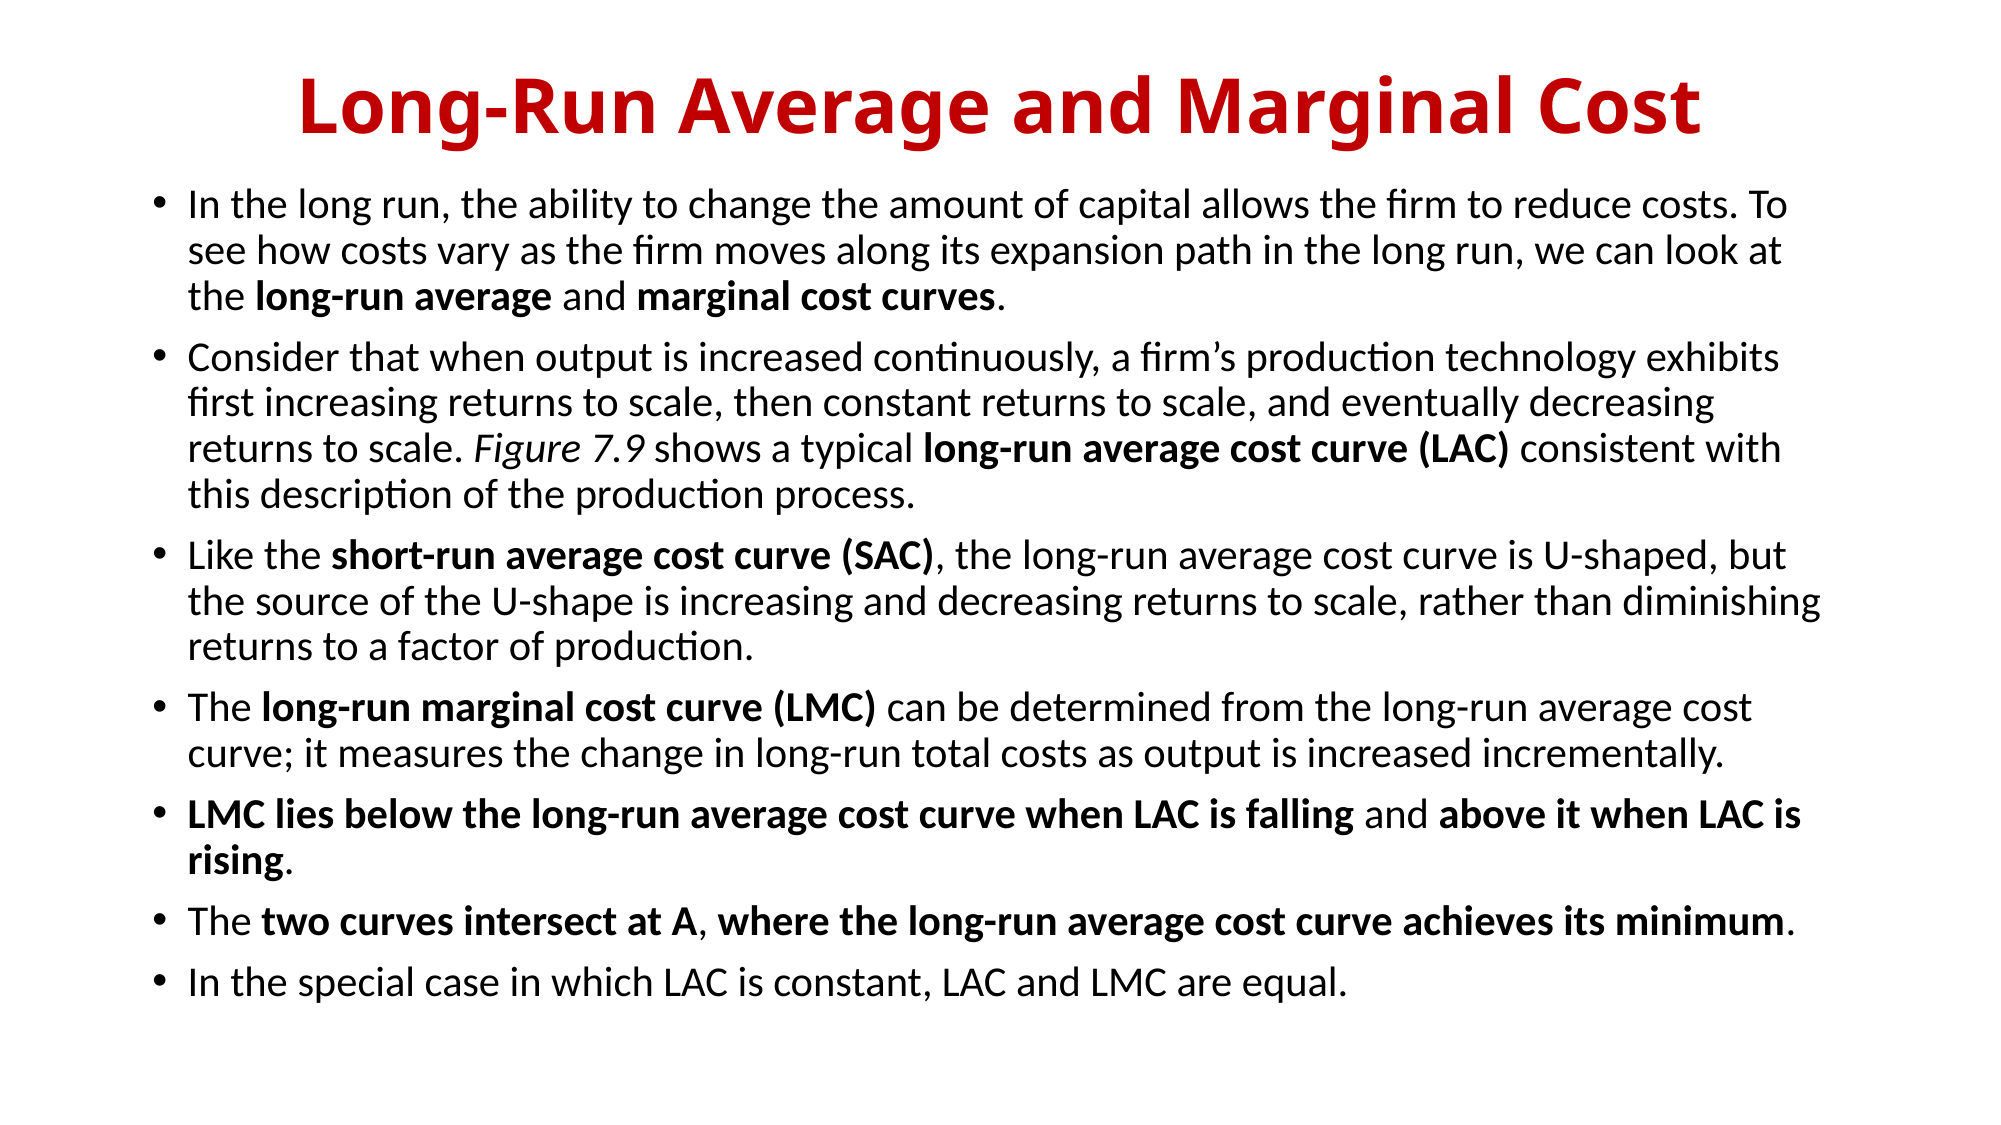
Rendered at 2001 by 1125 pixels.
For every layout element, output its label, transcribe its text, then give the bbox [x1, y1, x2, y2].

title Long-Run Average and Marginal Cost [137, 59, 1863, 159]
list In the long run, the ability to change the amount of capital allows the firm to reduce costs. To see how costs vary as the firm moves along its expansion path in the long run, we can look at the long-run average and marginal cost curves. Consider that when output is increased continuously, a firm’s production technology exhibits first increasing returns to scale, then constant returns to scale, and eventually decreasing returns to scale. Figure 7.9 shows a typical long-run average cost curve (LAC) consistent with this description of the production process. Like the short-run average cost curve (SAC), the long-run average cost curve is U-shaped, but the source of the U-shape is increasing and decreasing returns to scale, rather than diminishing returns to a factor of production. The long-run marginal cost curve (LMC) can be determined from the long-run average cost curve; it measures the change in long-run total costs as output is increased incrementally. LMC lies below the long-run average cost curve when LAC is falling and above it when LAC is rising. The two curves intersect at A, where the long-run average cost curve achieves its minimum. In the special case in which LAC is constant, LAC and LMC are equal. [137, 174, 1863, 1014]
